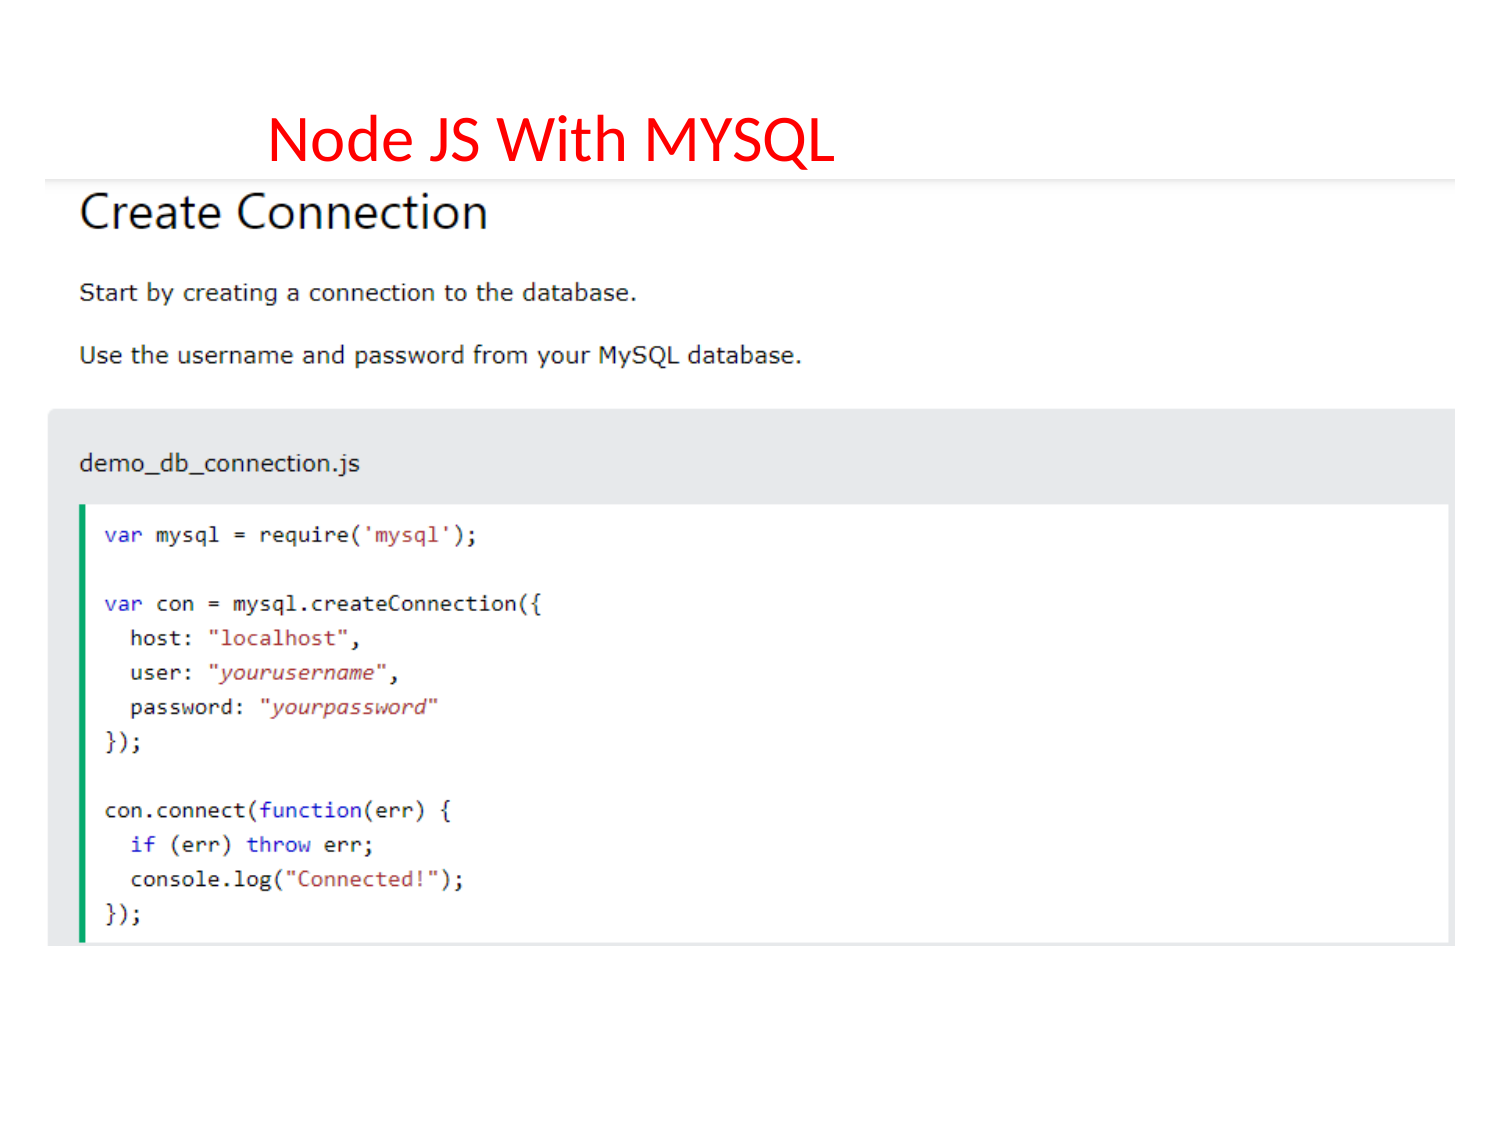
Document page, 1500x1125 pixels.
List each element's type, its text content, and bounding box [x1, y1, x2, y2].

picture [45, 179, 1455, 946]
text_box Node JS With MYSQL [253, 87, 852, 178]
